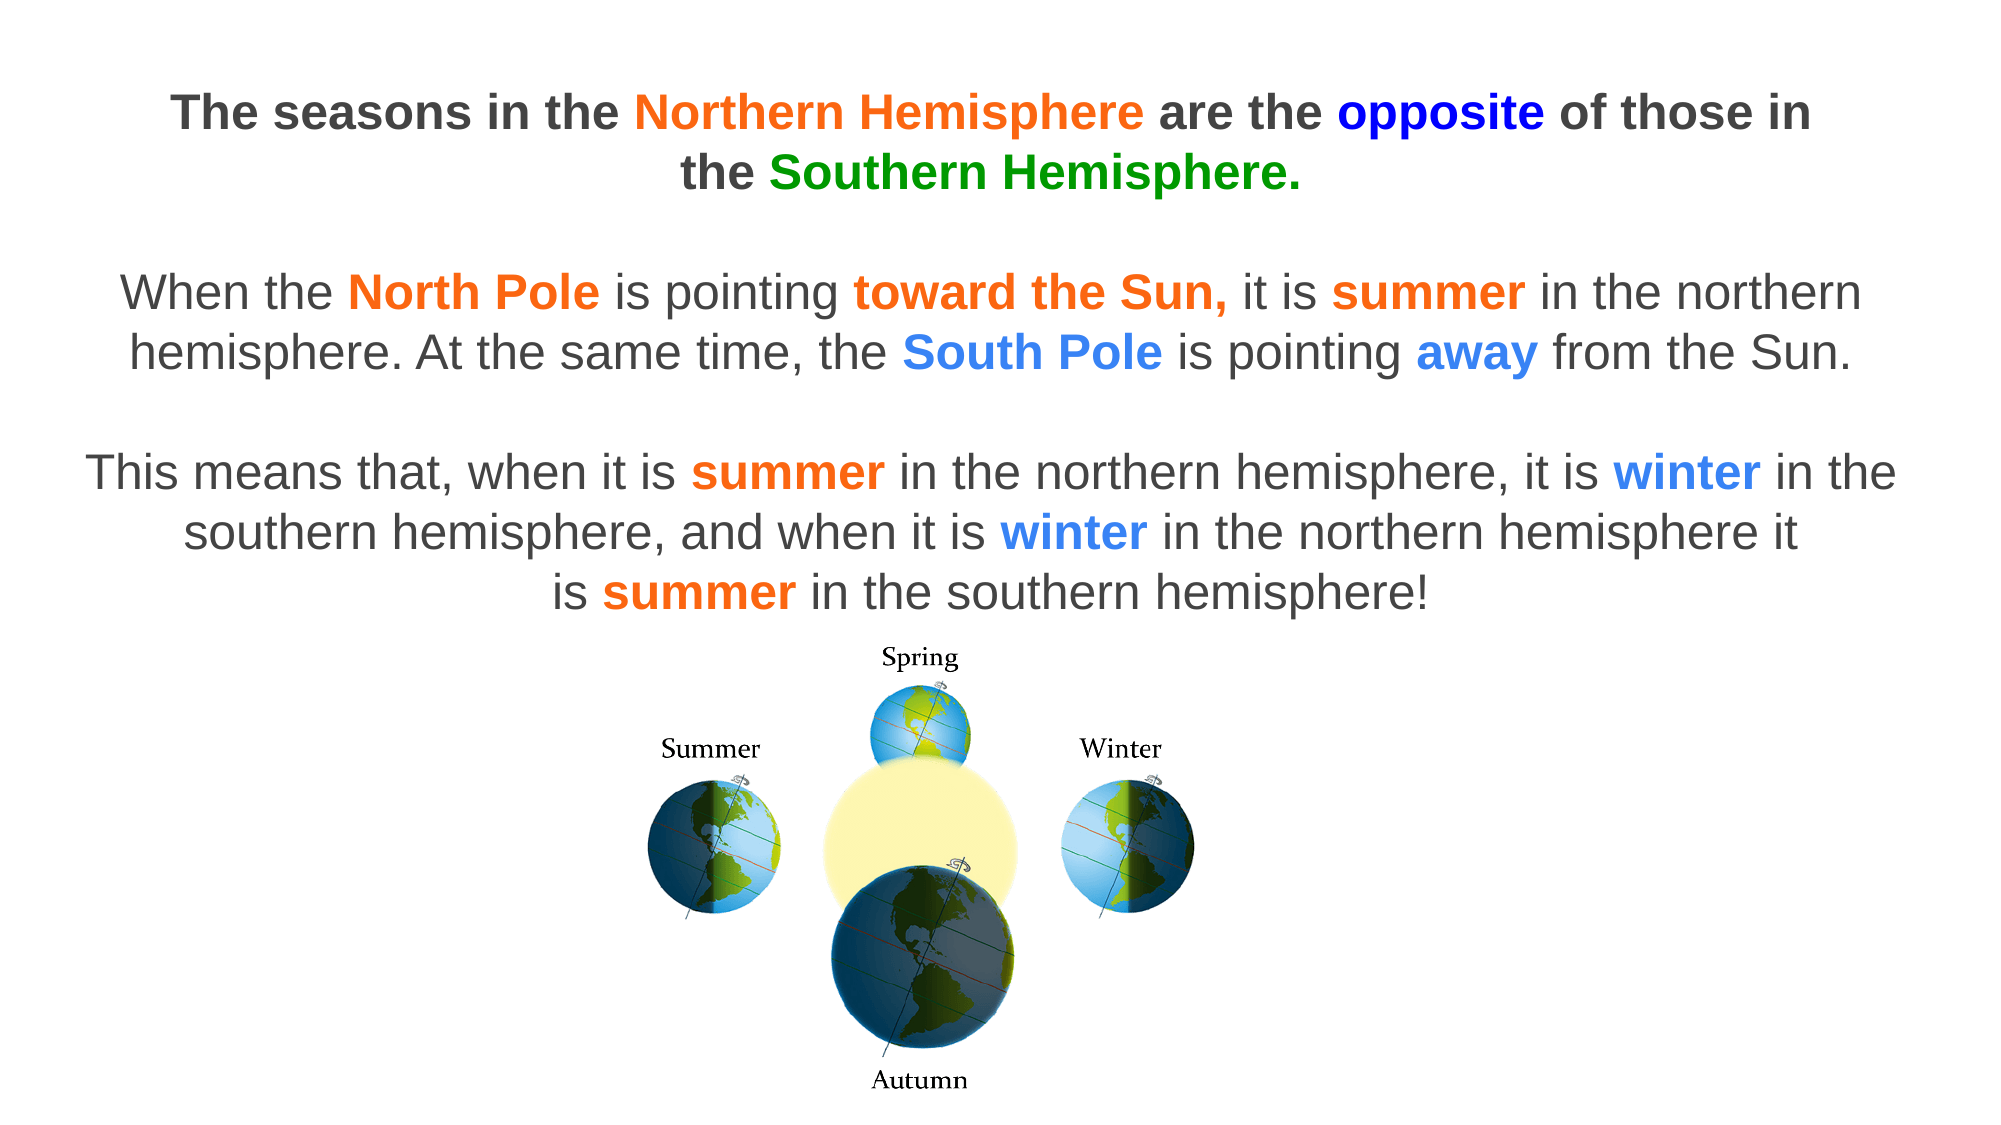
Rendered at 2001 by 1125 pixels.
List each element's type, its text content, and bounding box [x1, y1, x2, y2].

text_box The seasons in the Northern Hemisphere are the opposite of those in the Southern Hemisphere. When the North Pole is pointing toward the Sun, it is summer in the northern hemisphere. At the same time, the South Pole is pointing away from the Sun. This means that, when it is summer in the northern hemisphere, it is winter in the southern hemisphere, and when it is winter in the northern hemisphere it is summer in the southern hemisphere! [39, 72, 1943, 628]
picture [630, 632, 1211, 1111]
